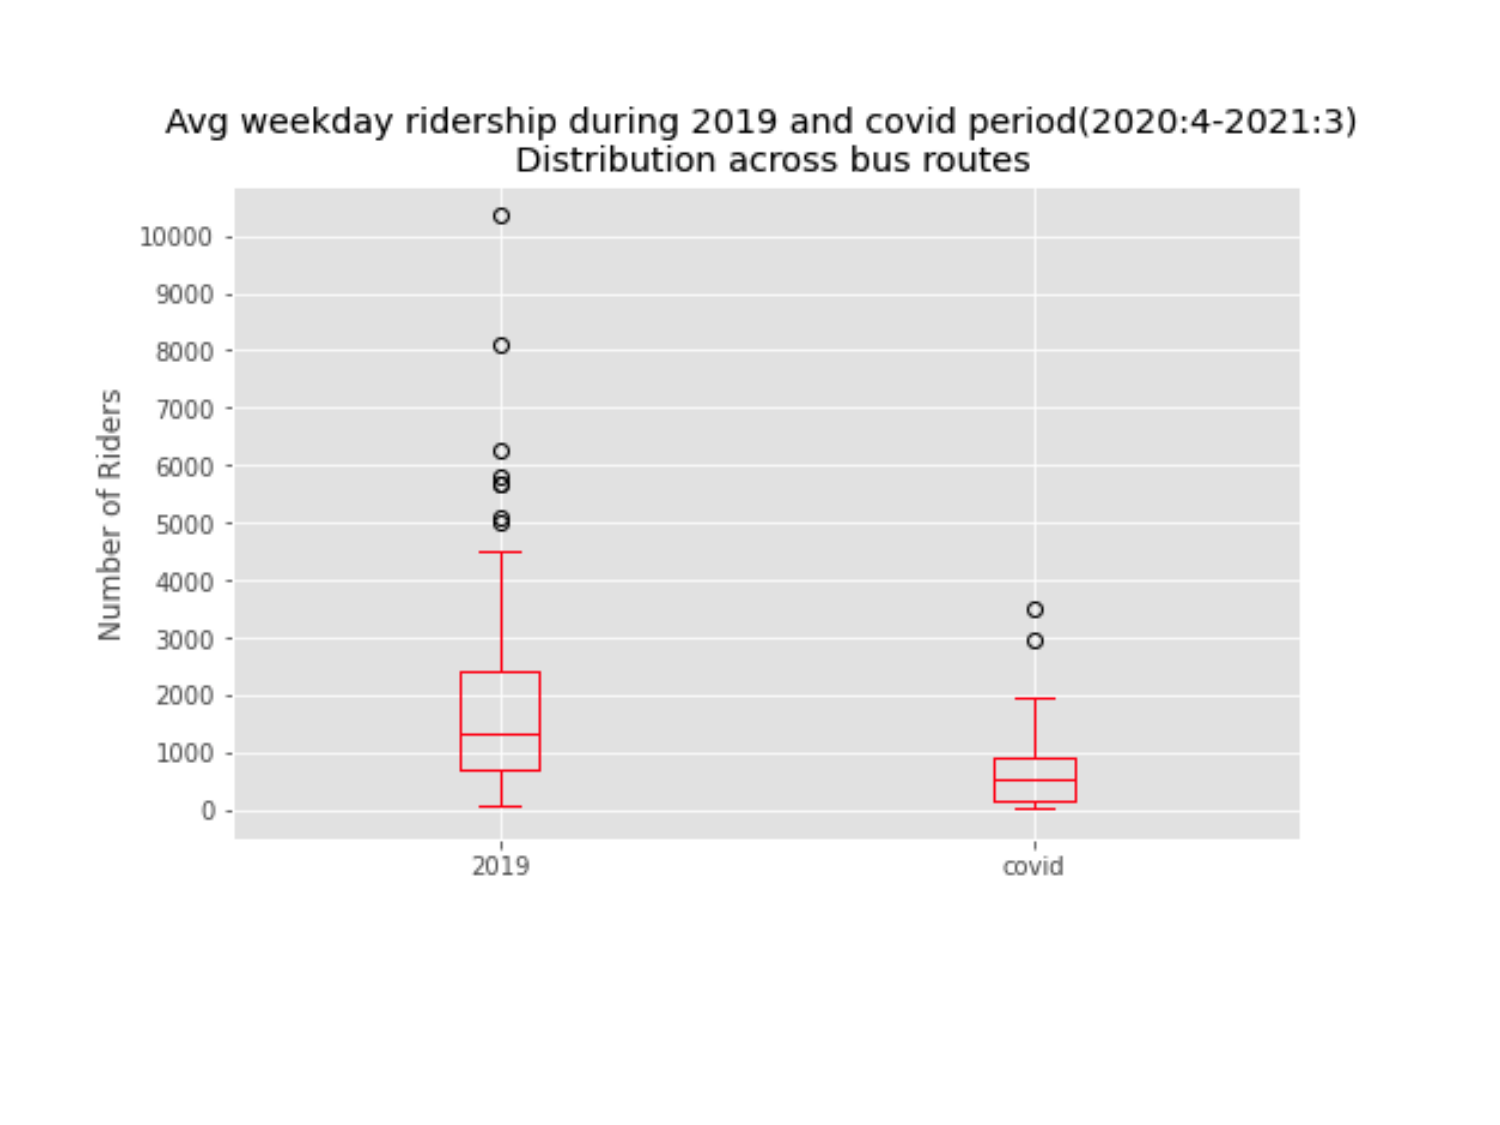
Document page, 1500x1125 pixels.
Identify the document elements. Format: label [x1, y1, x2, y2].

picture [87, 93, 1378, 895]
